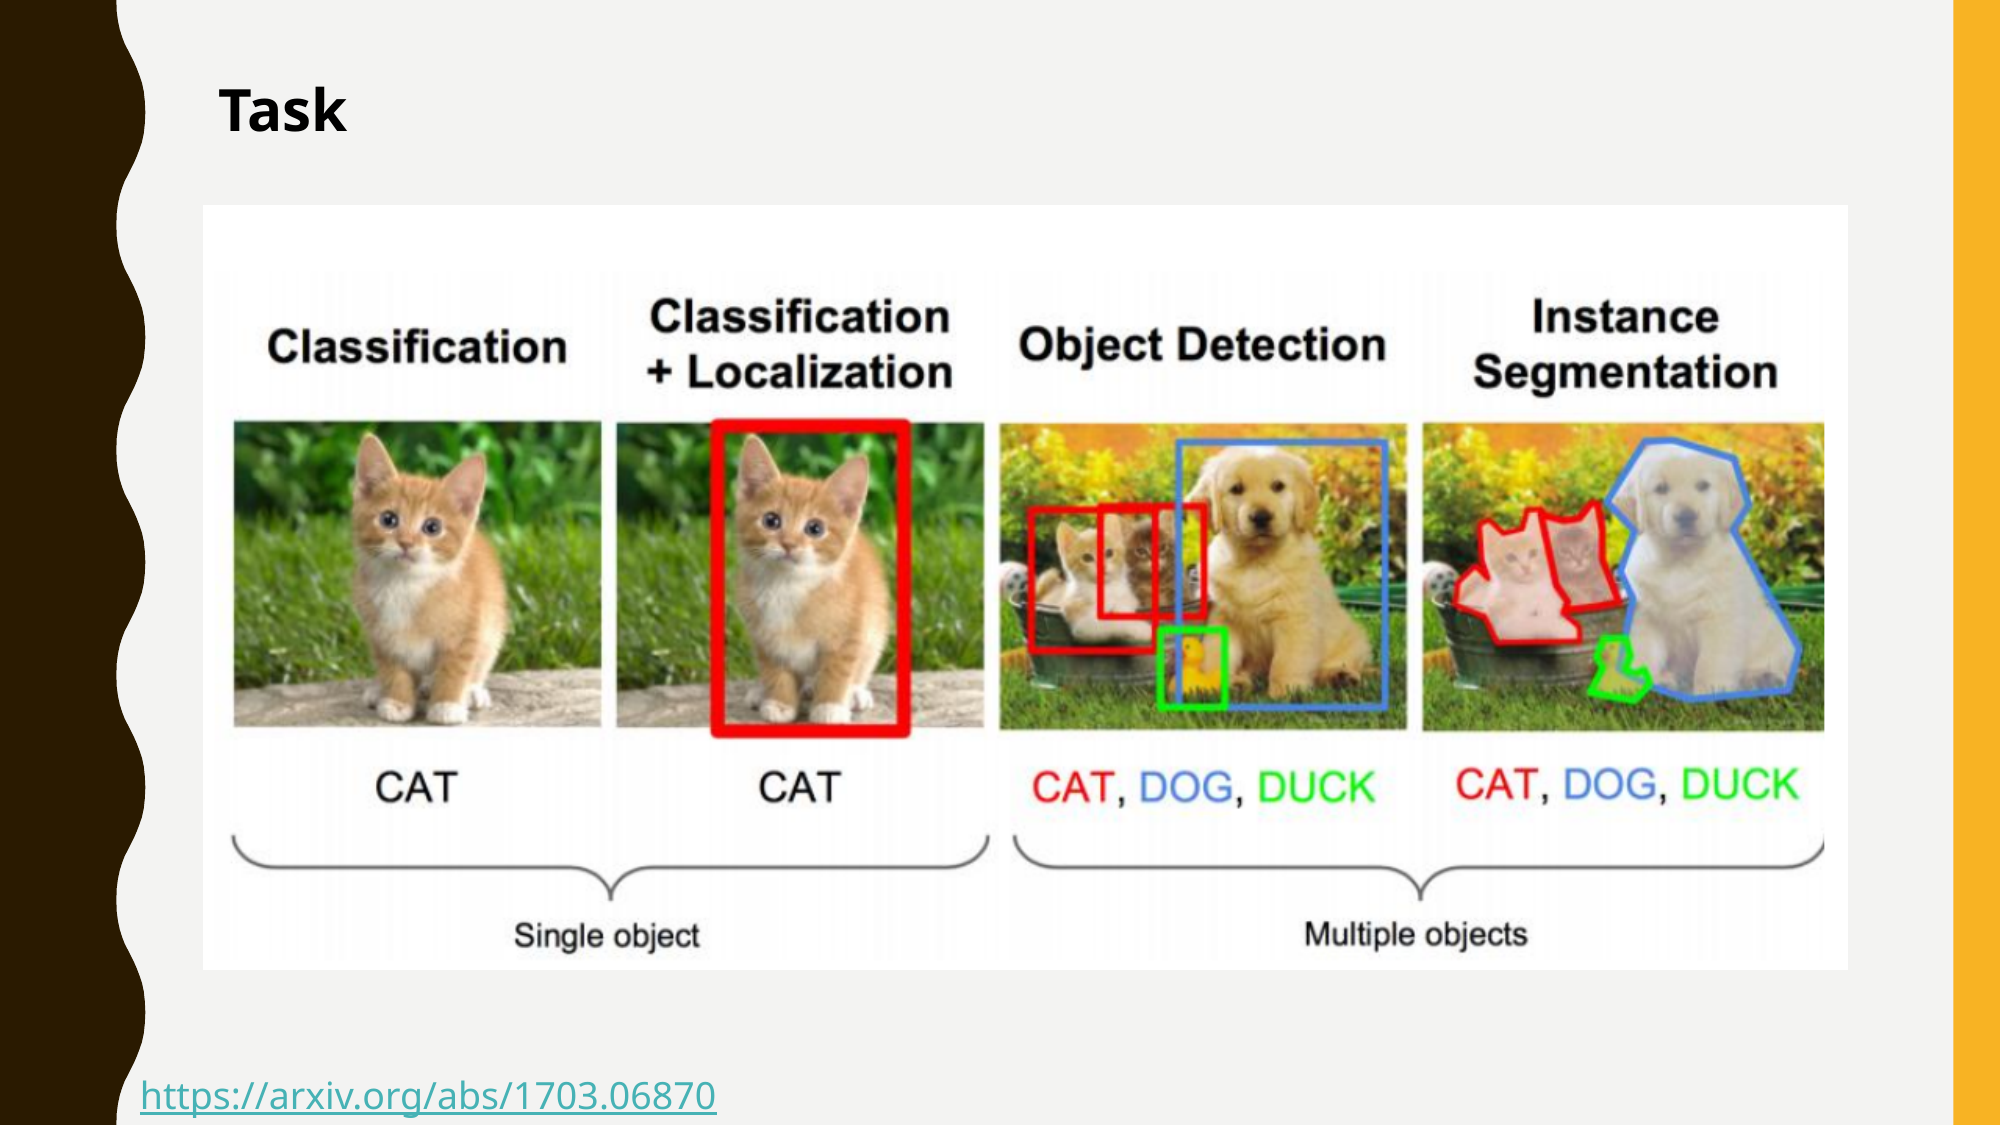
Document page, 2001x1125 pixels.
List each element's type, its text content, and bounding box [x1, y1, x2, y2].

text_box https://arxiv.org/abs/1703.06870 [124, 1064, 1099, 1125]
picture [203, 205, 1848, 970]
text_box Task [203, 65, 1874, 151]
